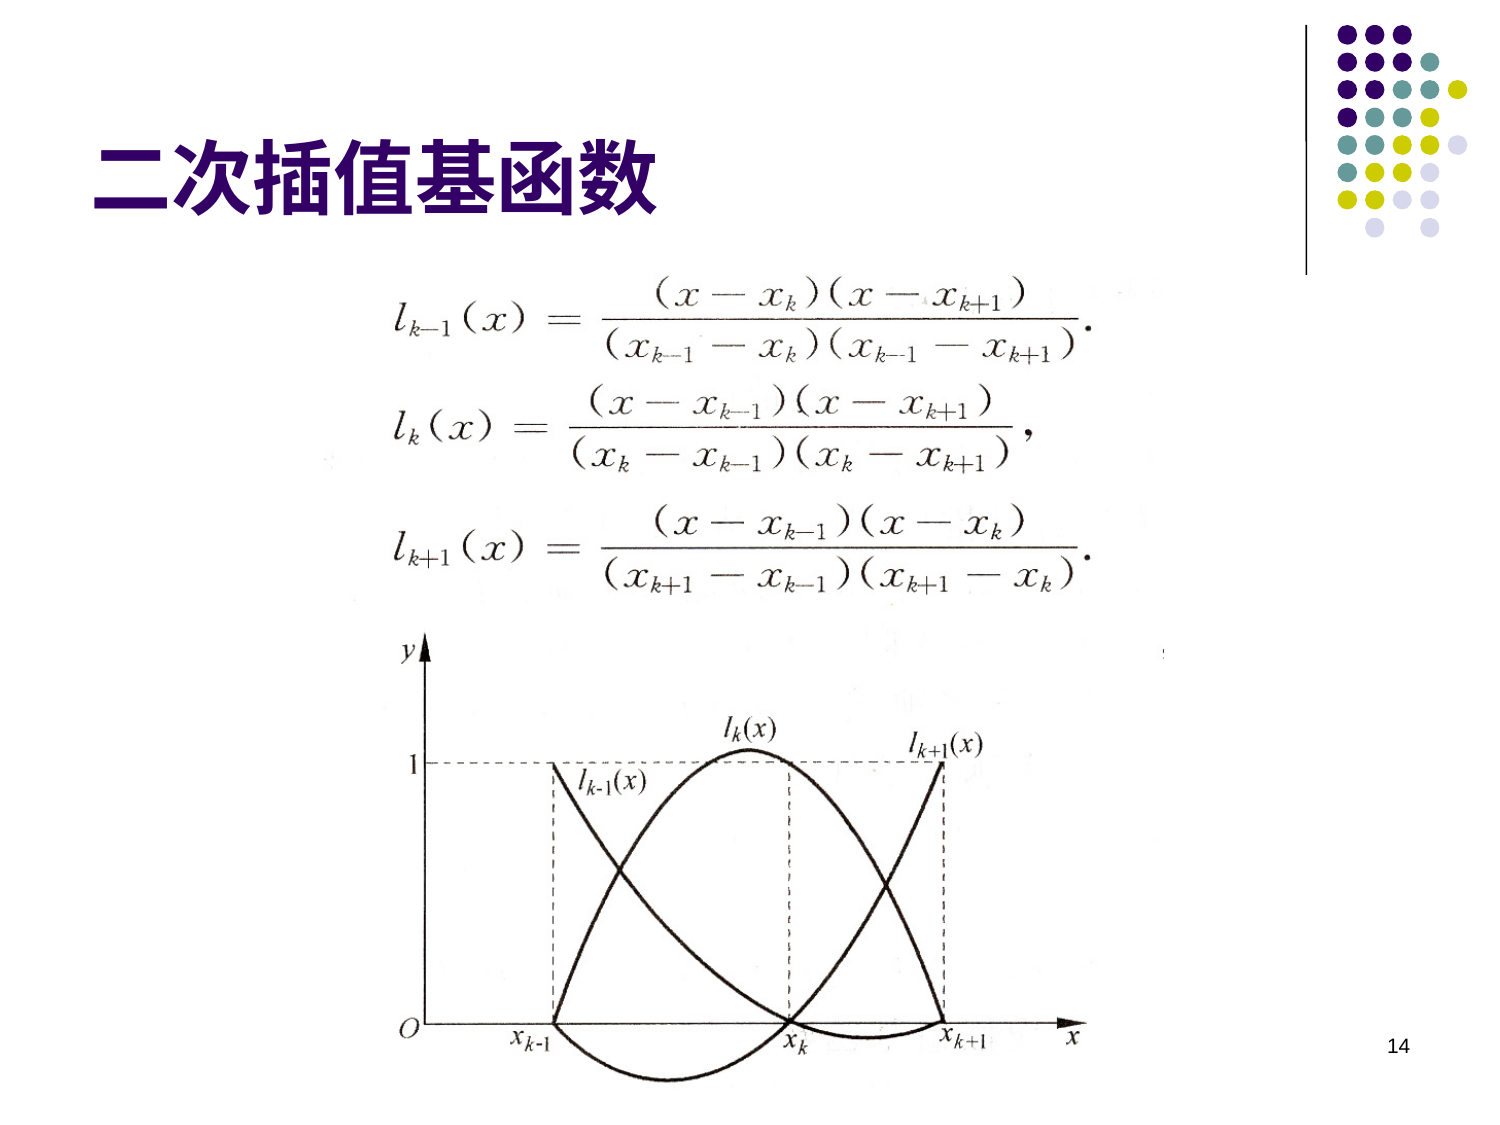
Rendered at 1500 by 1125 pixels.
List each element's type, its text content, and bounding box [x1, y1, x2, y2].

title 二次插值基函数 [75, 20, 1313, 233]
picture [324, 249, 1164, 1101]
slide_number 14 [1169, 1024, 1426, 1101]
